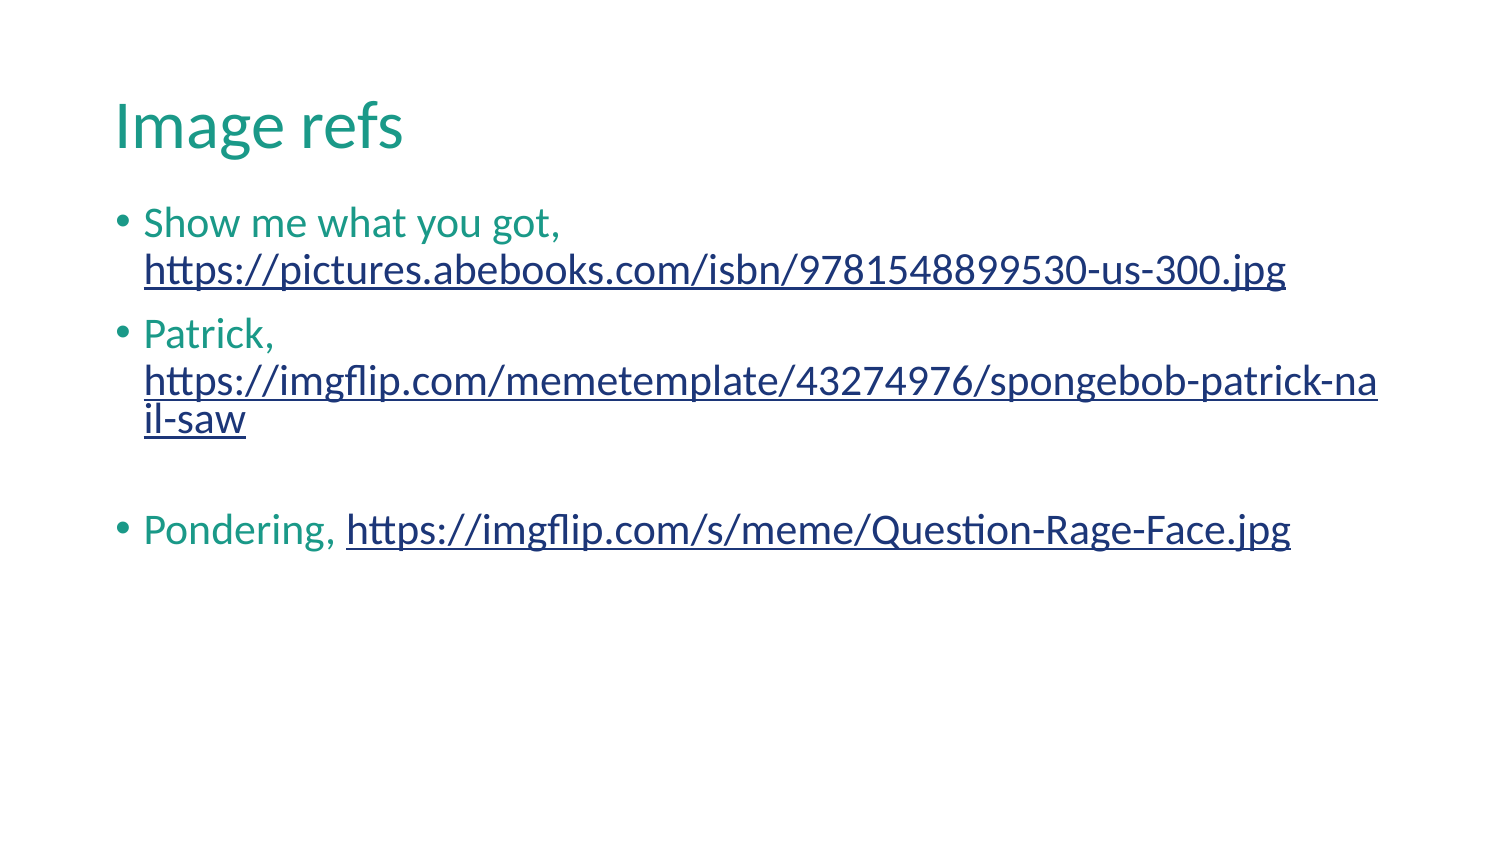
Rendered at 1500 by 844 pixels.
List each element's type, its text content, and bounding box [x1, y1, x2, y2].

title Image refs [103, 44, 1397, 193]
list Show me what you got, https://pictures.abebooks.com/isbn/9781548899530-us-300.jpg Patrick, https://imgflip.com/memetemplate/43274976/spongebob-patrick-nail-saw Pondering, https://imgflip.com/s/meme/Question-Rage-Face.jpg [103, 193, 1397, 730]
